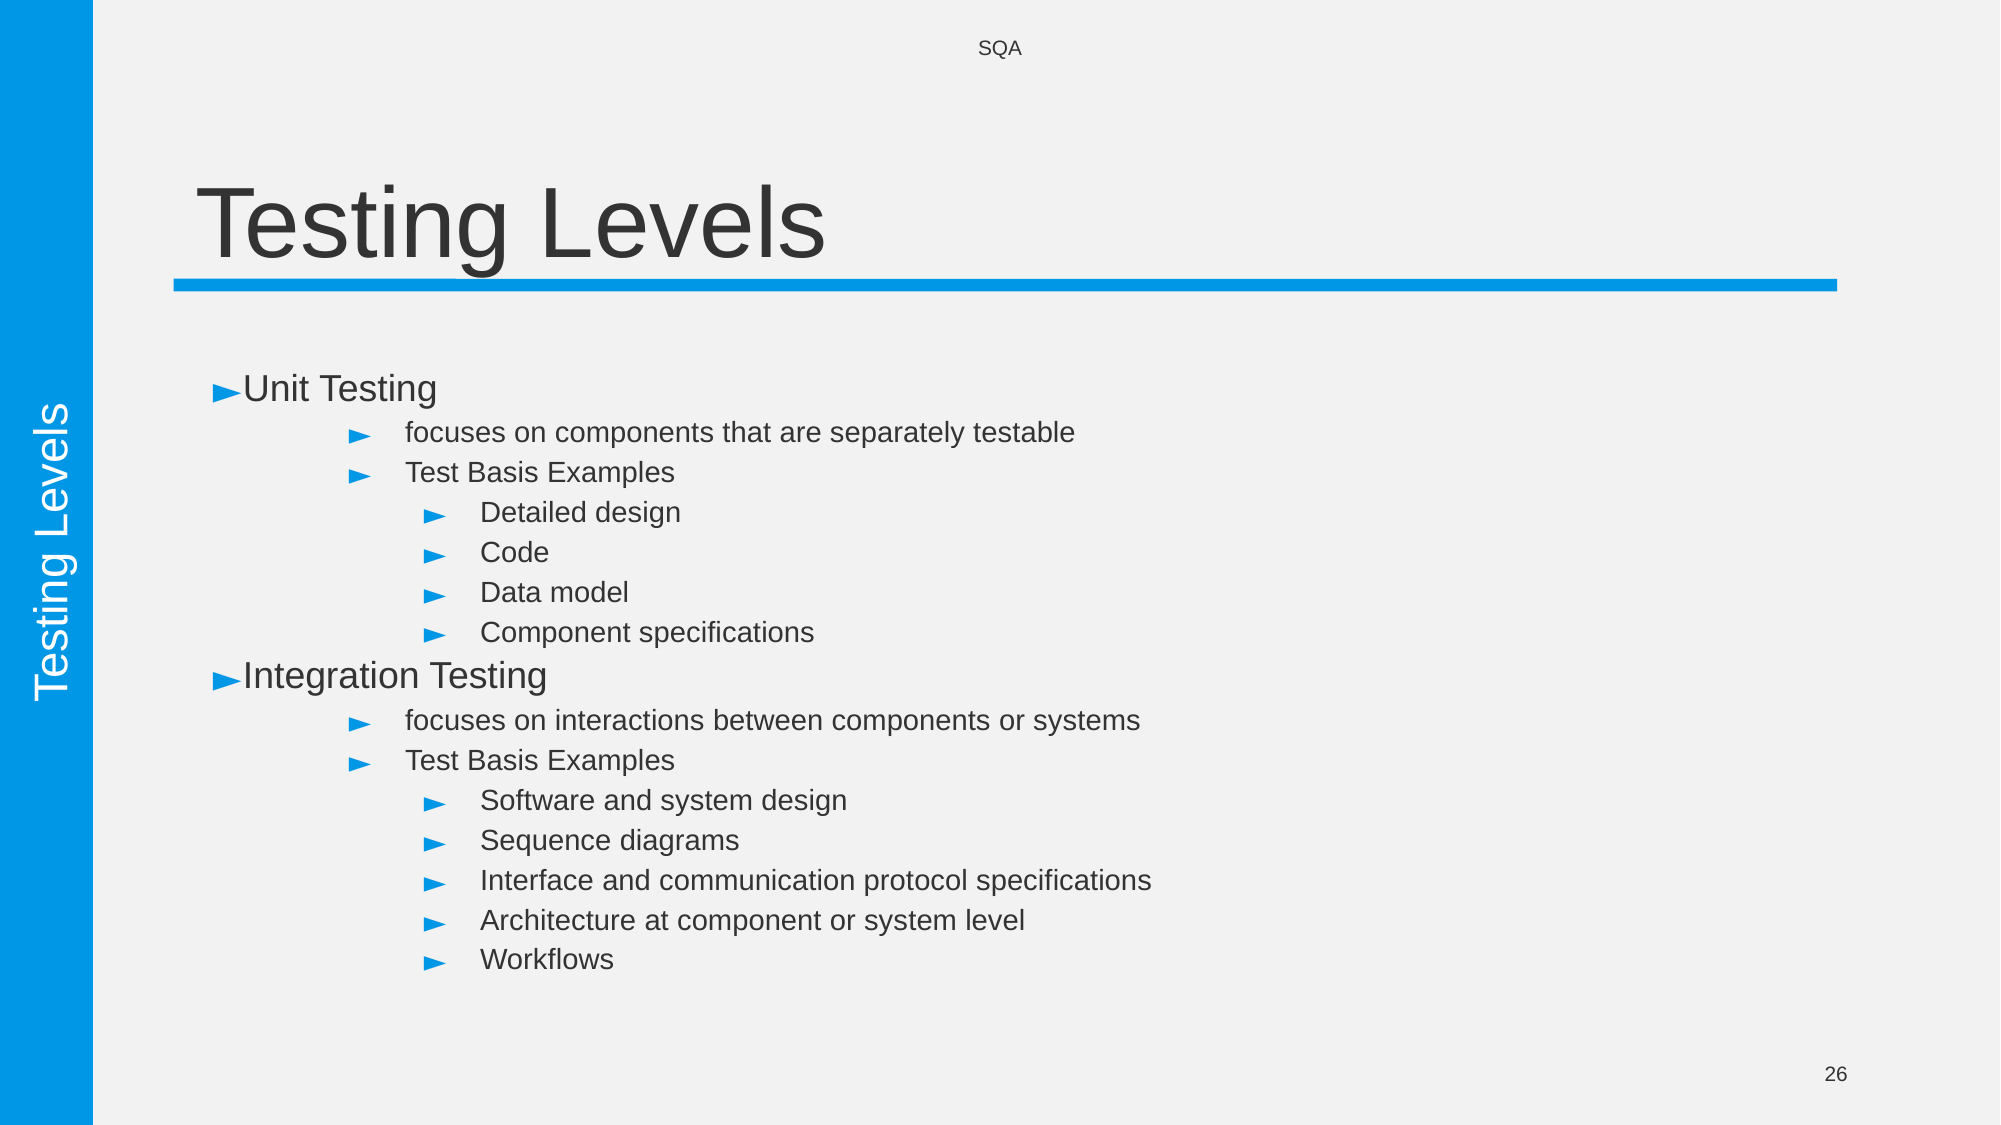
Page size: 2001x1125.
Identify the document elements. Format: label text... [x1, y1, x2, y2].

list Unit Testing focuses on components that are separately testable Test Basis Examples Detailed design Code Data model Component specifications Integration Testing focuses on interactions between components or systems Test Basis Examples Software and system design Sequence diagrams Interface and communication protocol specifications Architecture at component or system level Workflows [180, 302, 1777, 1023]
title Testing Levels [180, 47, 1830, 285]
slide_number 26 [1412, 1042, 1863, 1103]
title Testing Levels [9, 47, 85, 1059]
footer SQA [662, 17, 1338, 77]
